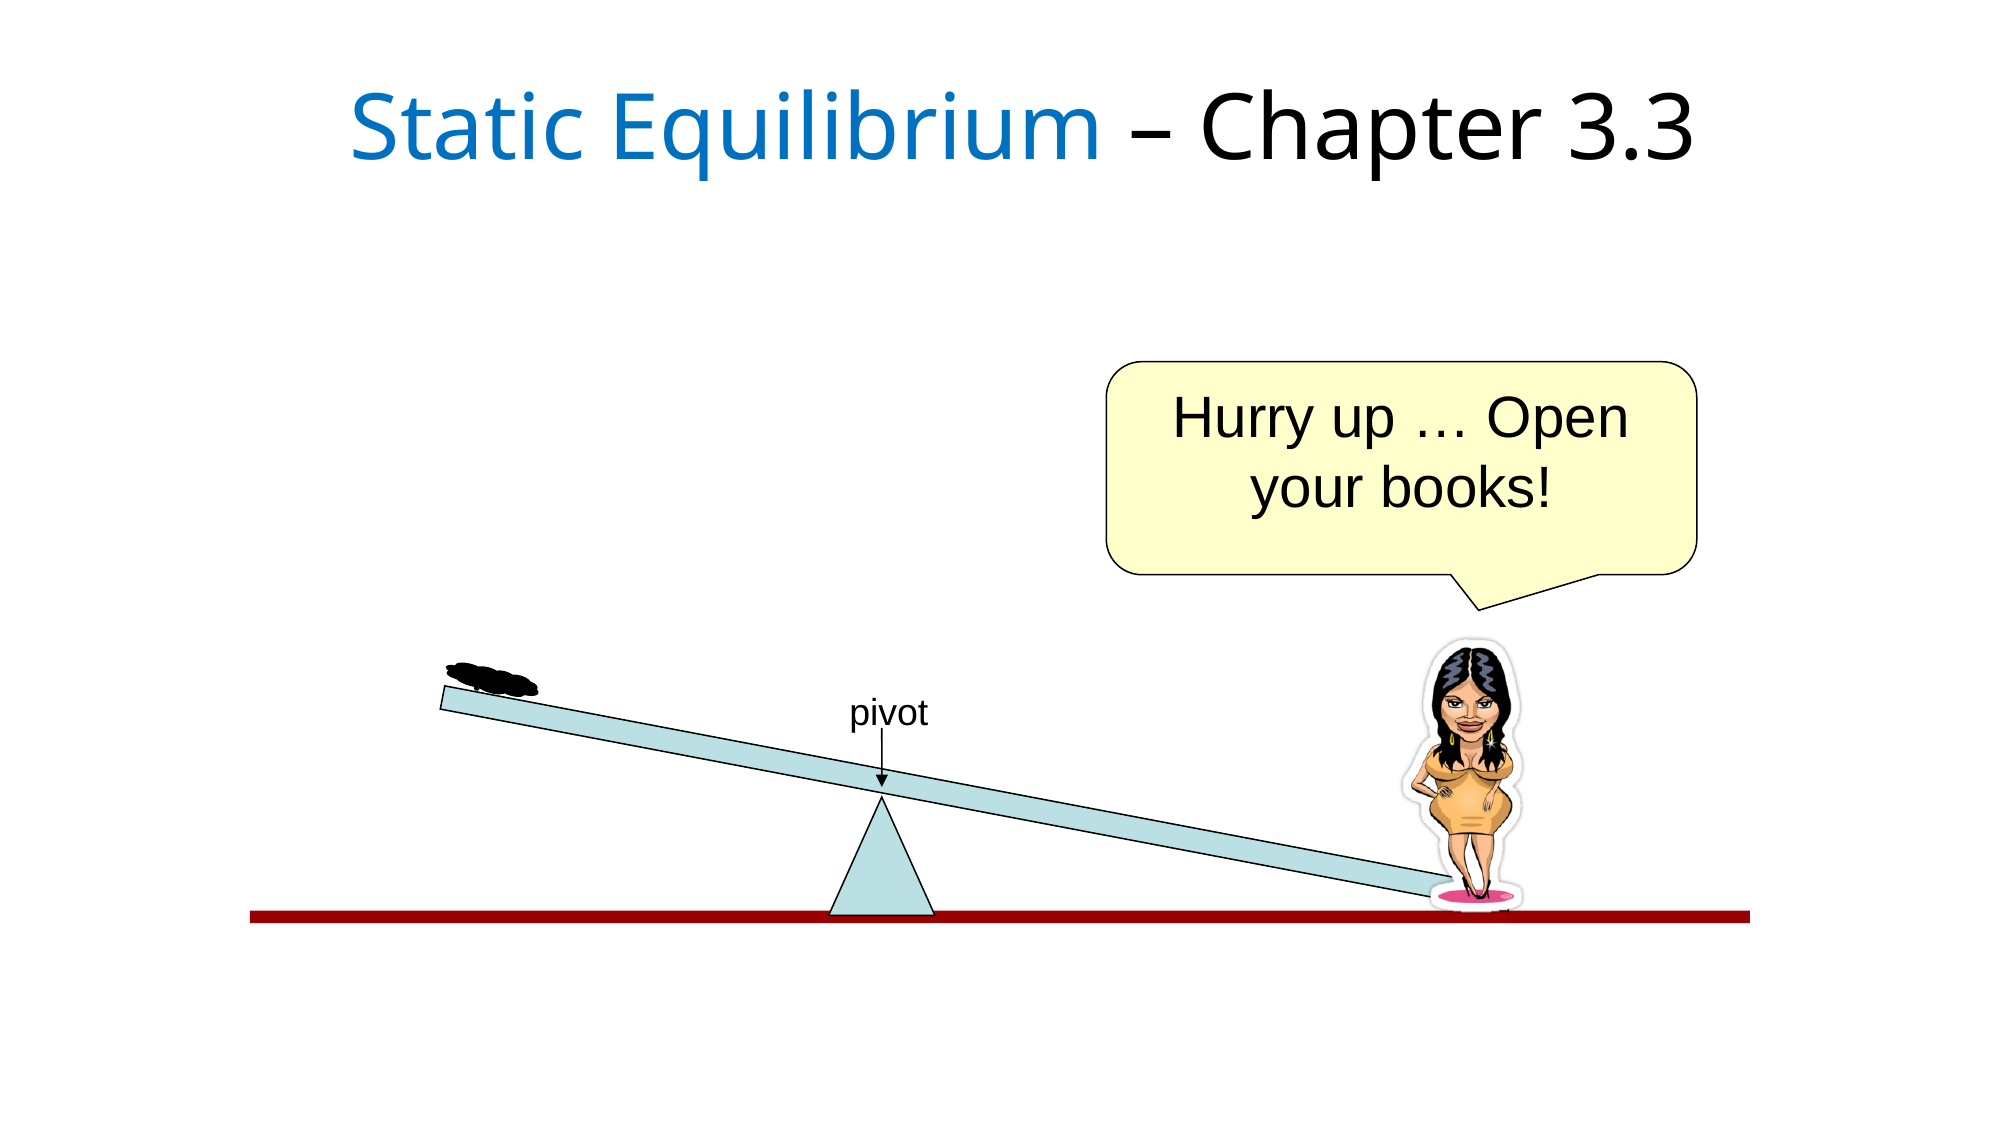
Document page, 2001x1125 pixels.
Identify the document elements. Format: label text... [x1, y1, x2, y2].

text_box pivot [834, 680, 1024, 741]
text_box Static Equilibrium – Chapter 3.3 [335, 60, 1713, 186]
text_box [828, 797, 935, 916]
text_box [875, 727, 889, 787]
text_box [446, 663, 538, 697]
text_box [440, 685, 1308, 874]
picture [1314, 633, 1610, 918]
text_box Hurry up … Open your books! [1106, 361, 1697, 611]
